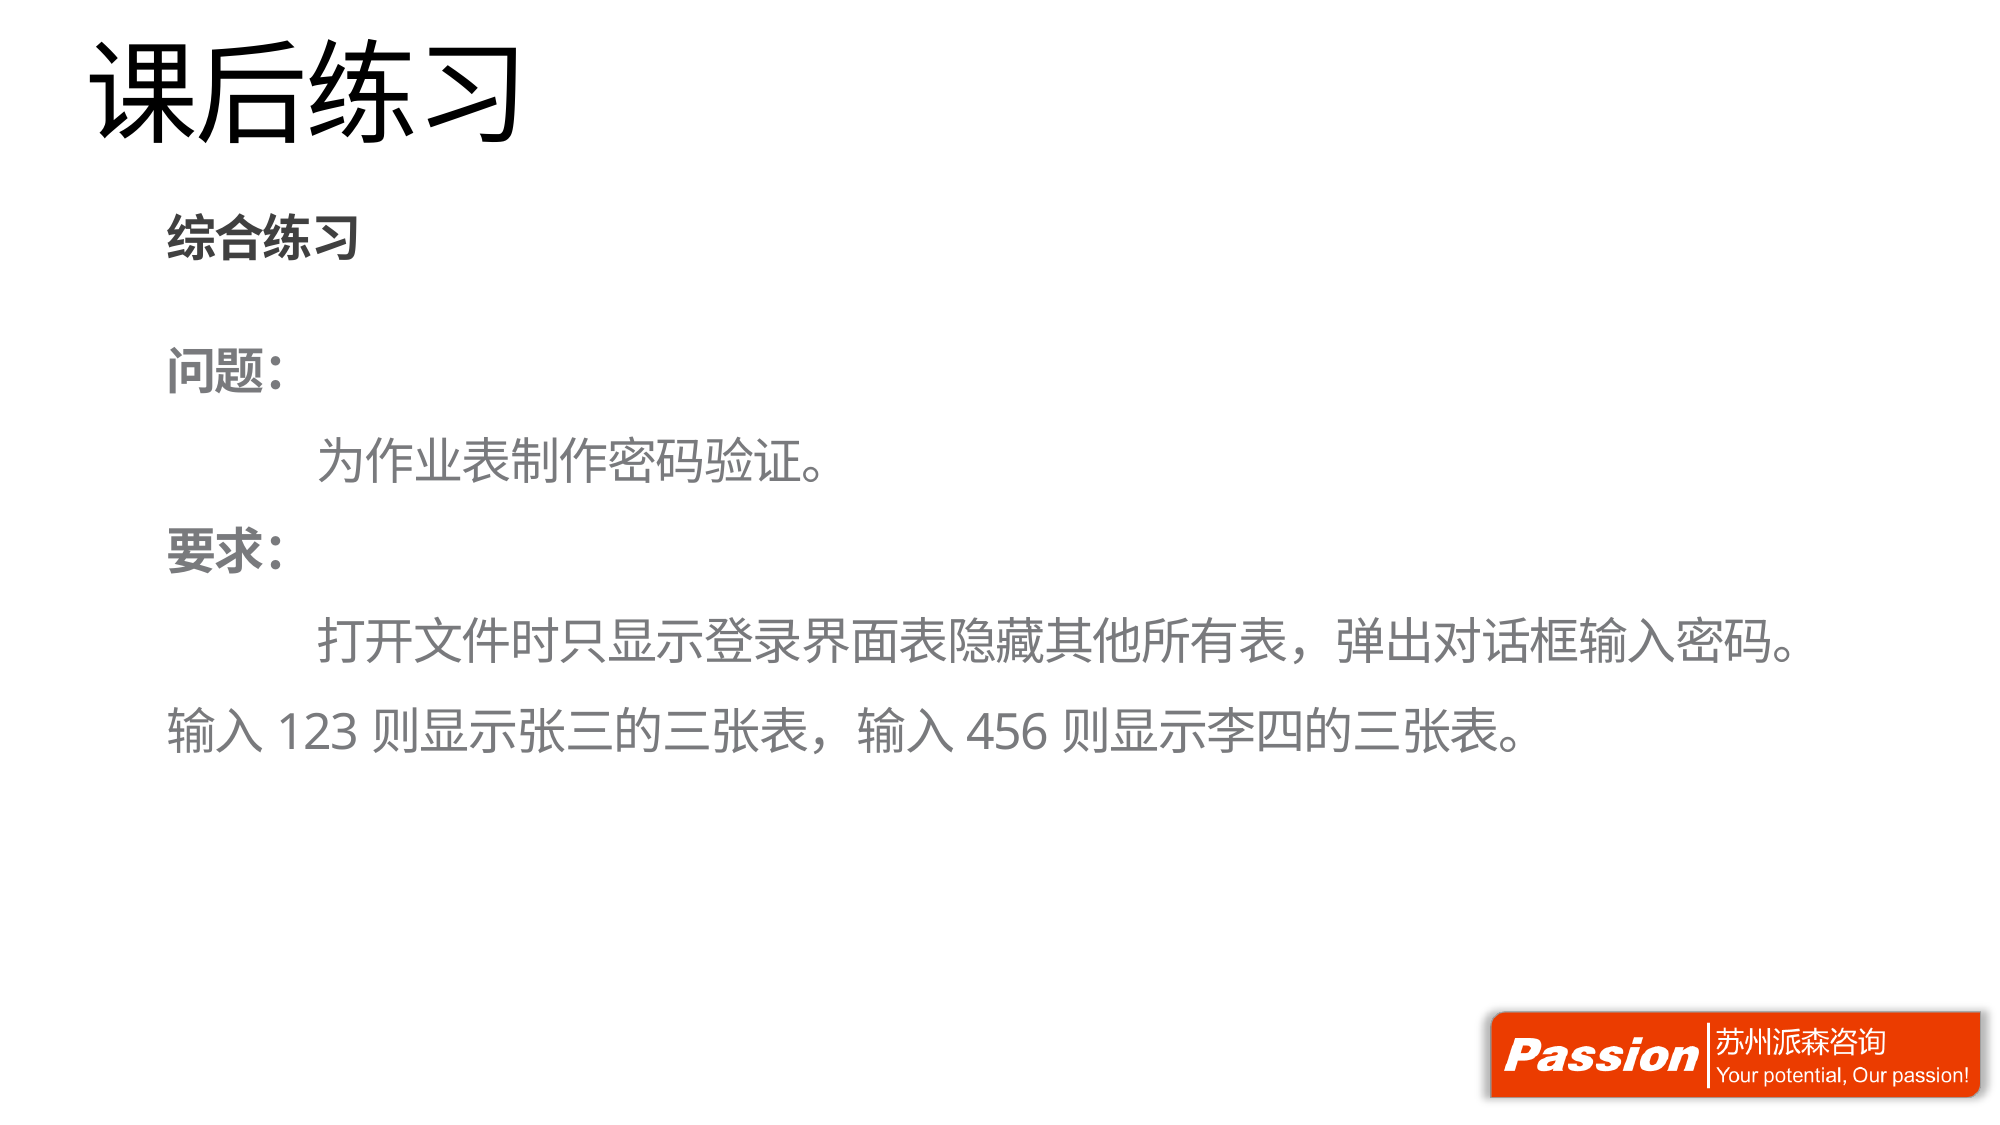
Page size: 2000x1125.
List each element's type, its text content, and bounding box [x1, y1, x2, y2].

text_box 综合练习 [166, 206, 362, 267]
title 课后练习 [85, 37, 1914, 161]
text_box 问题： 为作业表制作密码验证。 要求： 打开文件时只显示登录界面表隐藏其他所有表，弹出对话框输入密码。 输入123则显示张三的三张表，输入456则显示李四的三张表。 [165, 309, 1809, 993]
picture [1471, 998, 2000, 1111]
